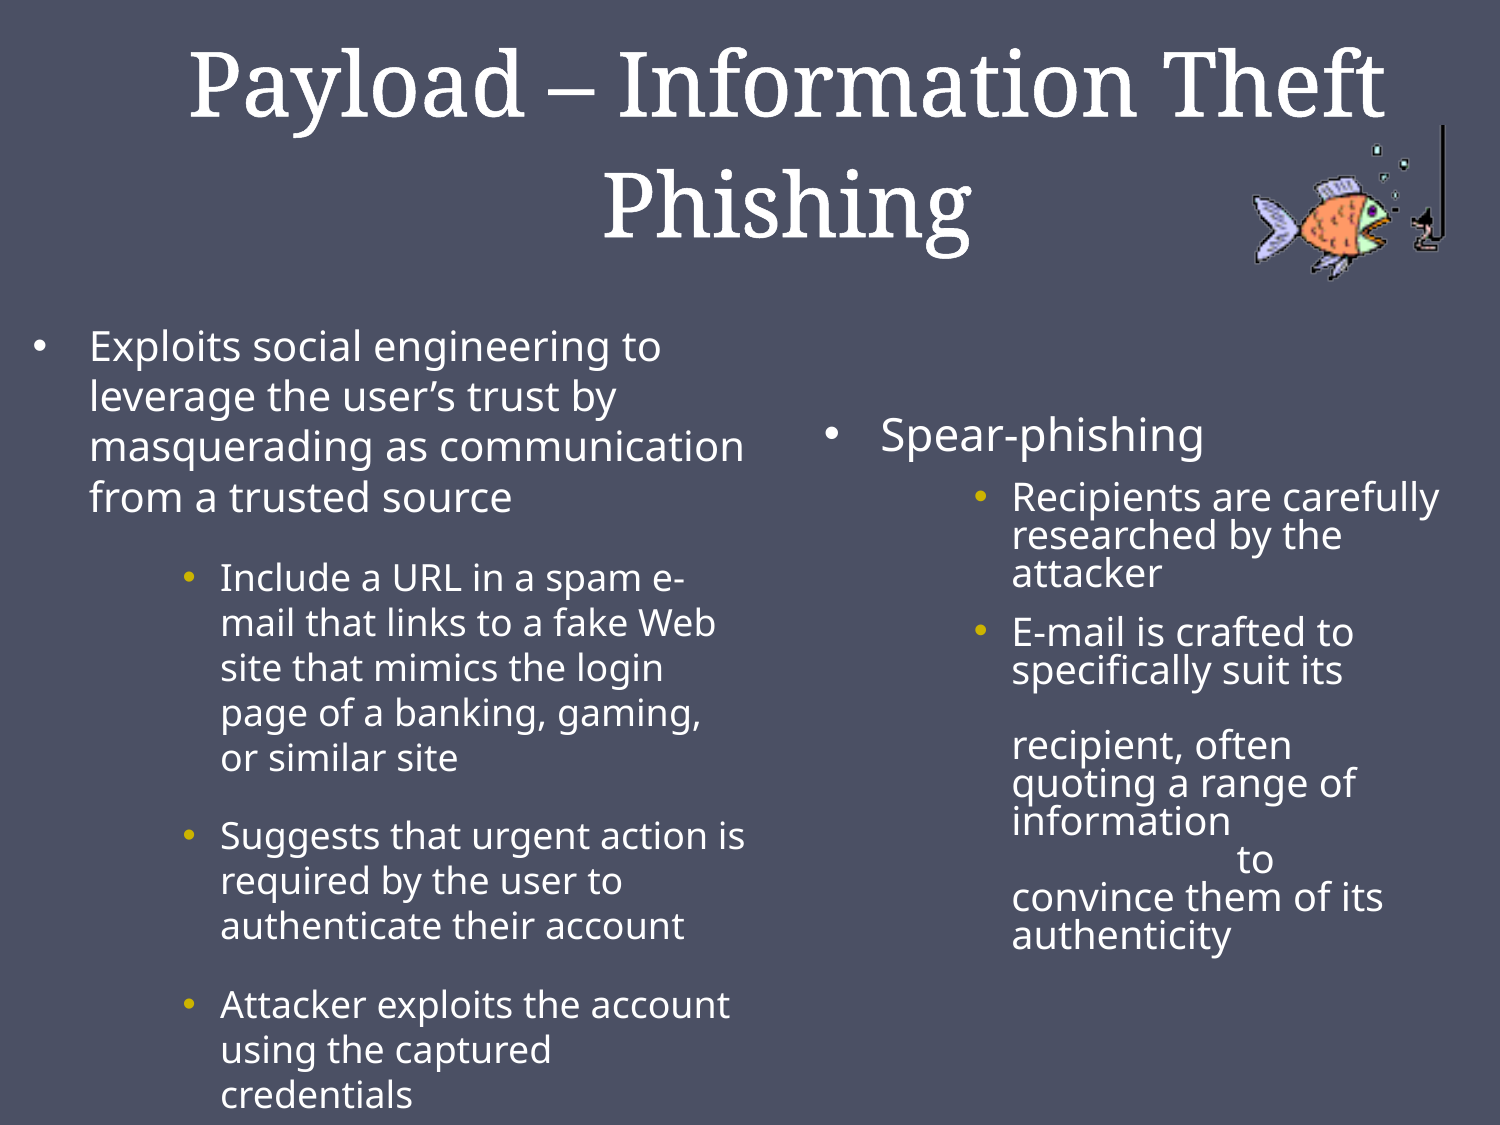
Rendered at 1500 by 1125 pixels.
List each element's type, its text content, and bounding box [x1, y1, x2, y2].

list Exploits social engineering to leverage the user’s trust by masquerading as communication from a trusted source Include a URL in a spam e-mail that links to a fake Web site that mimics the login page of a banking, gaming, or similar site Suggests that urgent action is required by the user to authenticate their account Attacker exploits the account using the captured credentials [17, 312, 762, 1125]
list Spear-phishing Recipients are carefully researched by the attacker E-mail is crafted to specifically suit its recipient, often quoting a range of information to convince them of its authenticity [809, 408, 1459, 1084]
title Payload – Information Theft Phishing [112, 0, 1463, 263]
picture [1245, 125, 1468, 284]
